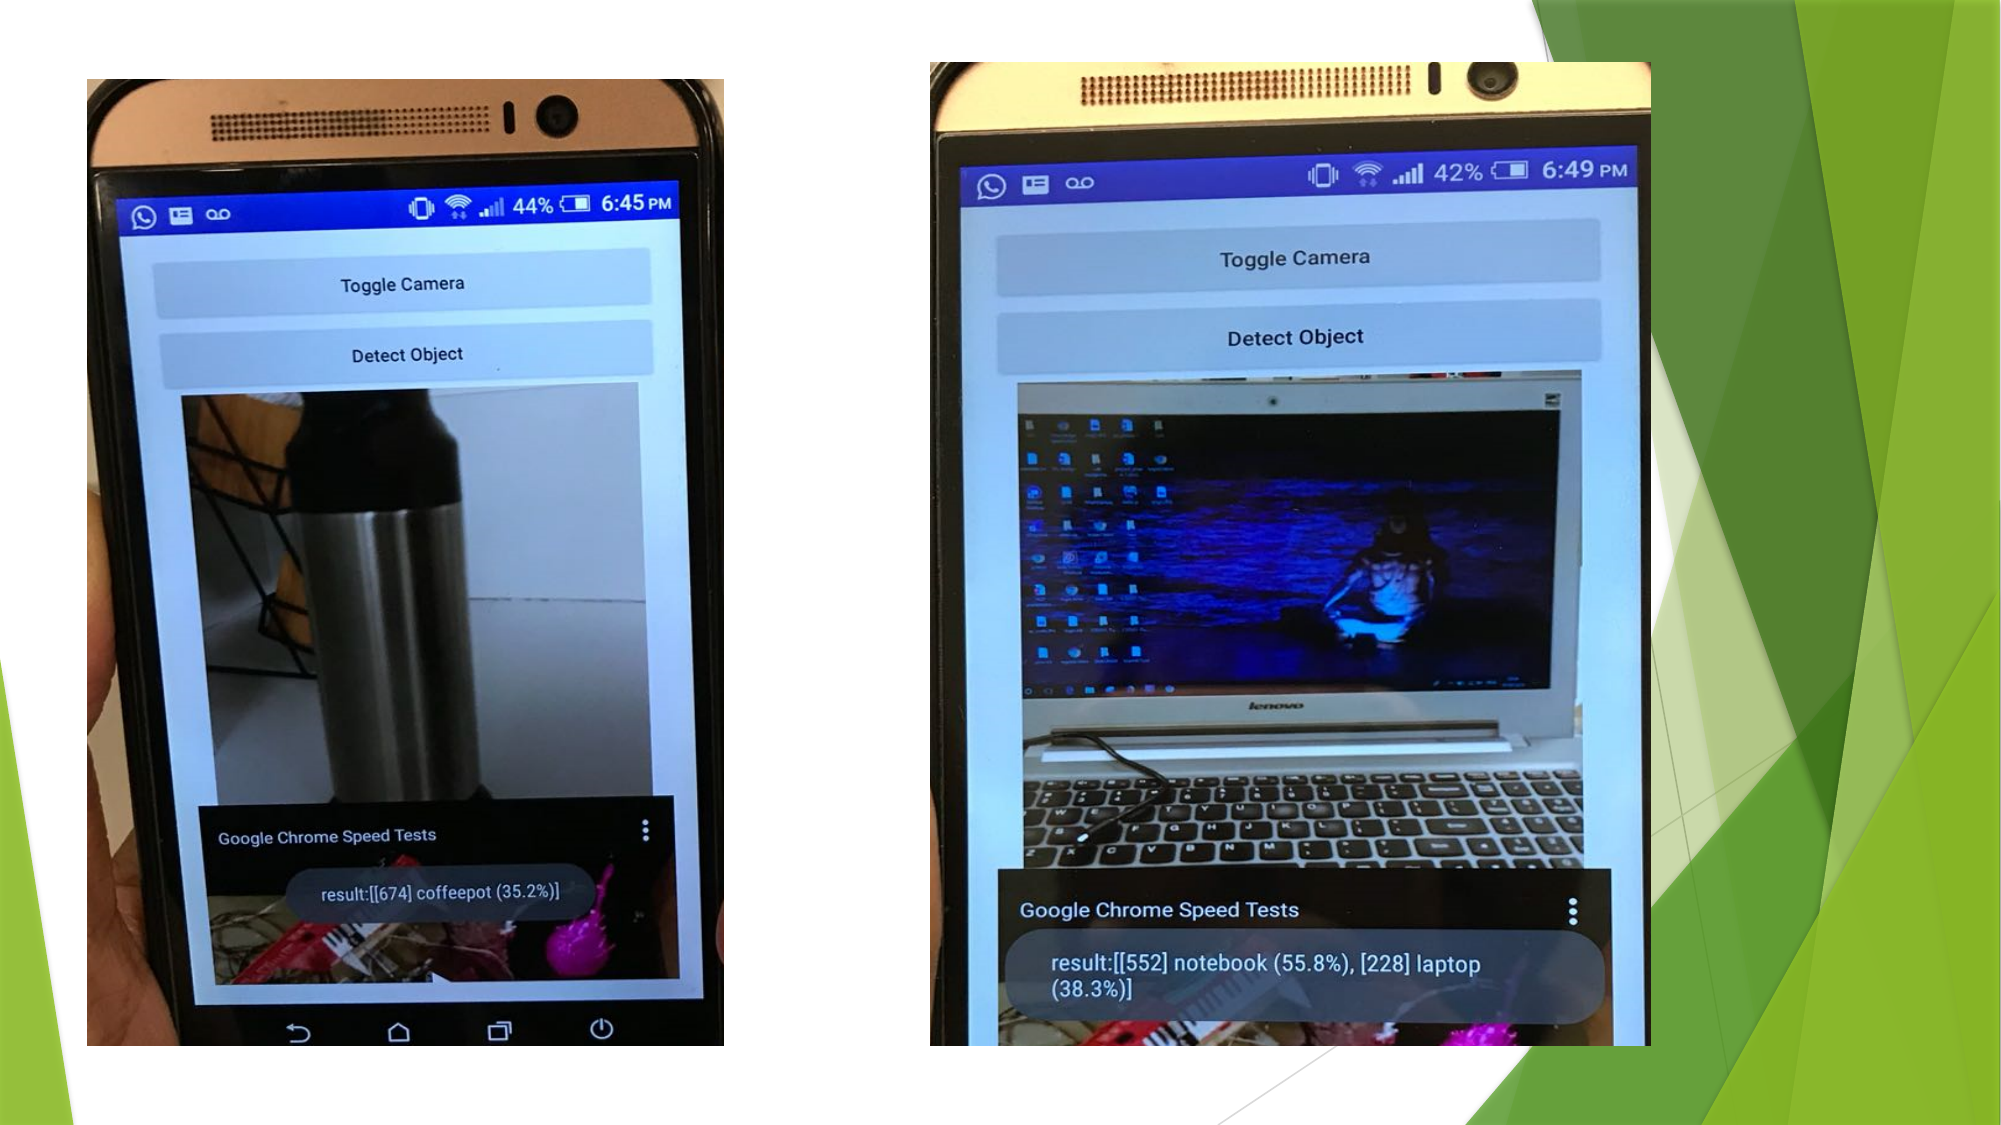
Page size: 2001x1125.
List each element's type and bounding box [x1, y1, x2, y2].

picture [930, 61, 1652, 1046]
picture [86, 79, 724, 1046]
